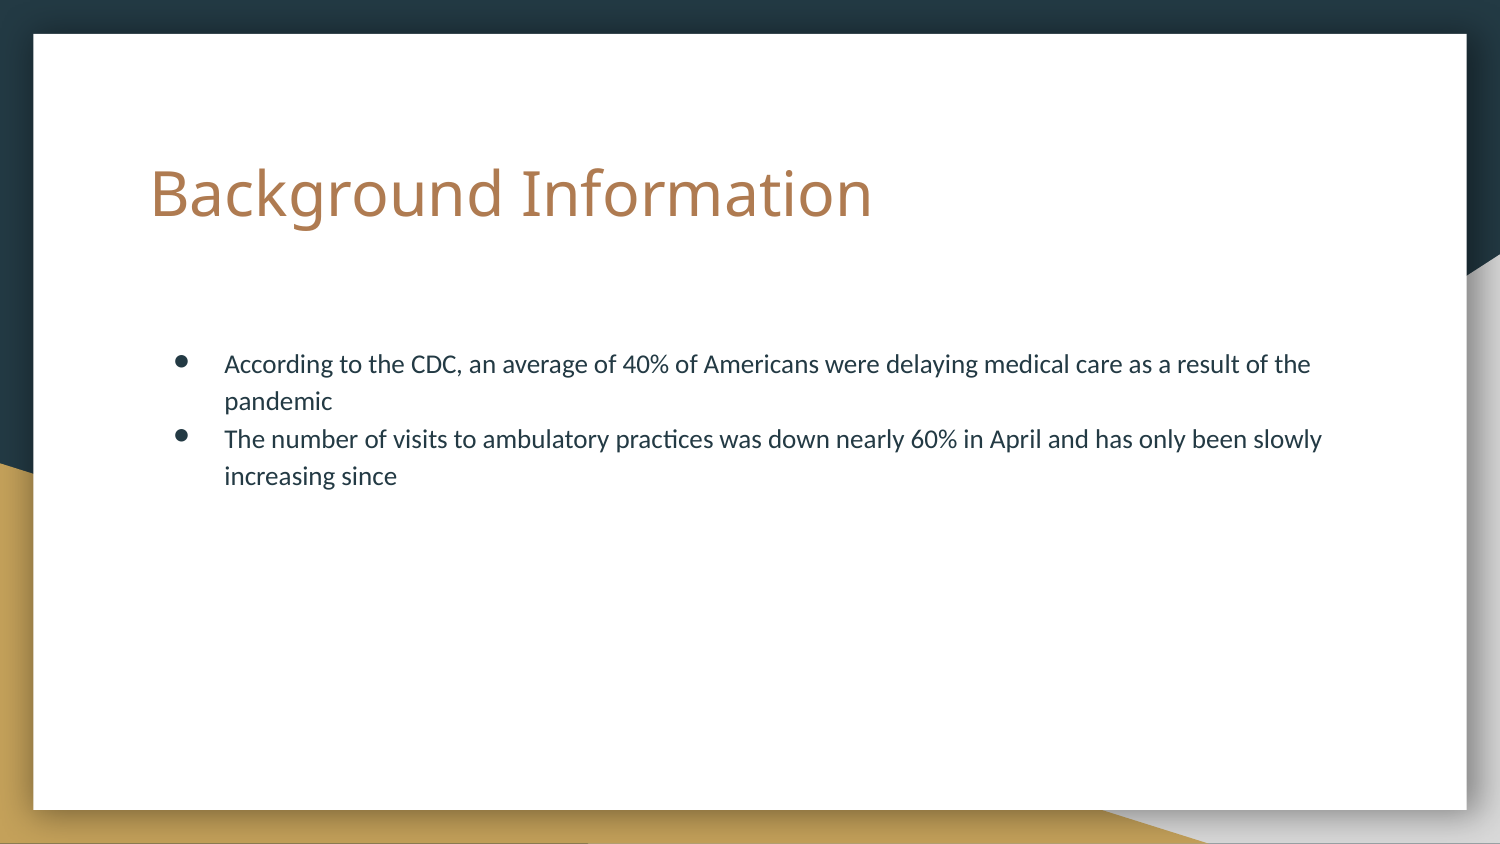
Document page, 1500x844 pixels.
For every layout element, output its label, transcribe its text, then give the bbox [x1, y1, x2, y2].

title Background Information [134, 138, 1366, 296]
list According to the CDC, an average of 40% of Americans were delaying medical care as a result of the pandemic The number of visits to ambulatory practices was down nearly 60% in April and has only been slowly increasing since [134, 326, 1366, 729]
